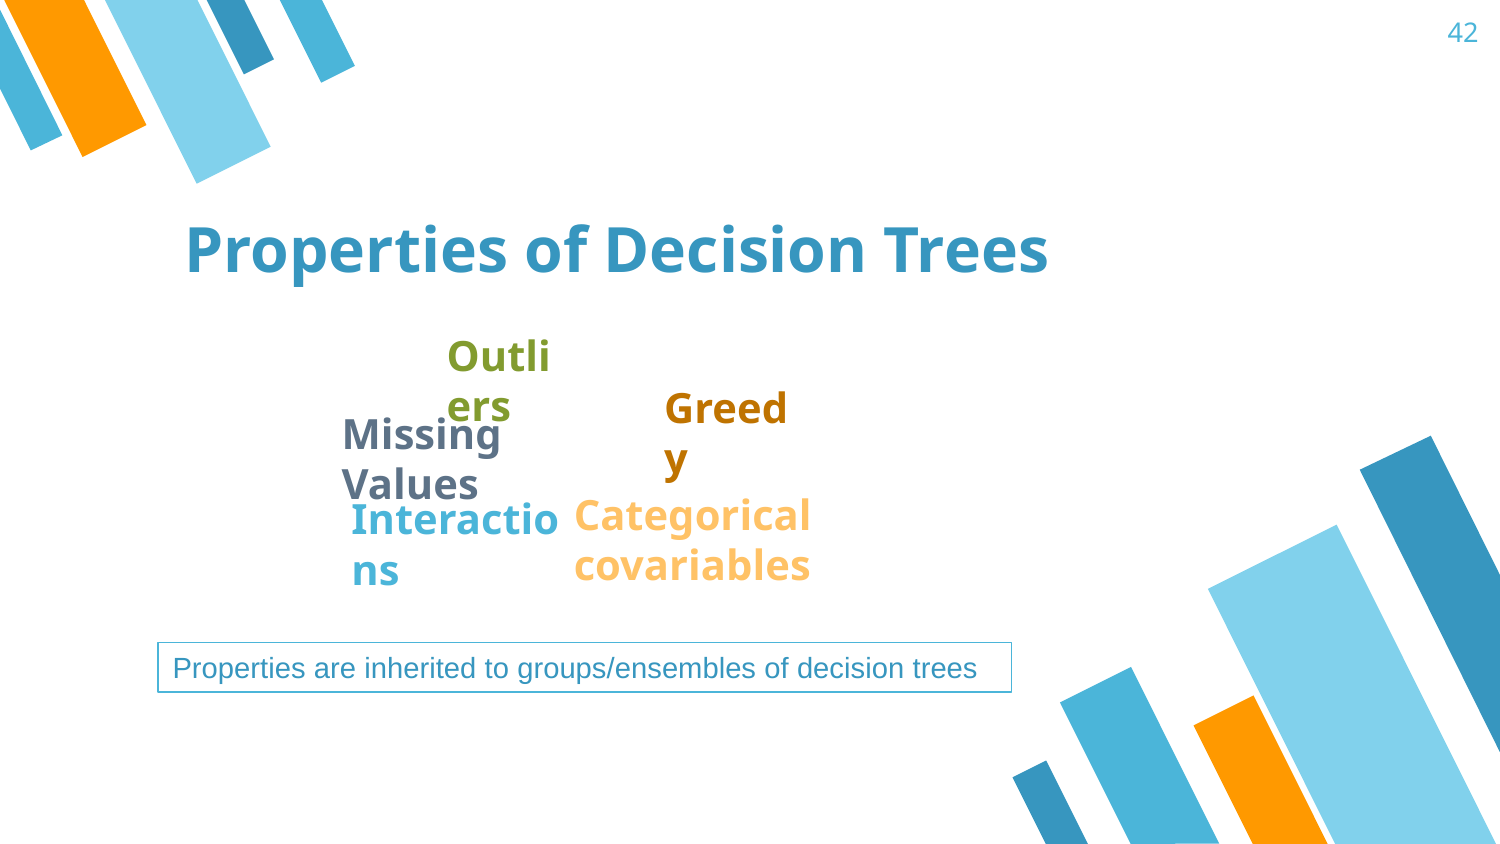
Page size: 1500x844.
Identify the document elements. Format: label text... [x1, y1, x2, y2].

text_box Interactions [336, 533, 585, 609]
text_box Properties are inherited to groups/ensembles of decision trees [157, 642, 1012, 692]
text_box Outliers [431, 377, 585, 445]
slide_number 42 [1403, 0, 1494, 65]
title Properties of Decision Trees [169, 188, 1115, 301]
text_box Missing Values [326, 447, 595, 523]
text_box Categorical covariables [558, 508, 959, 604]
text_box Greedy [649, 421, 812, 498]
